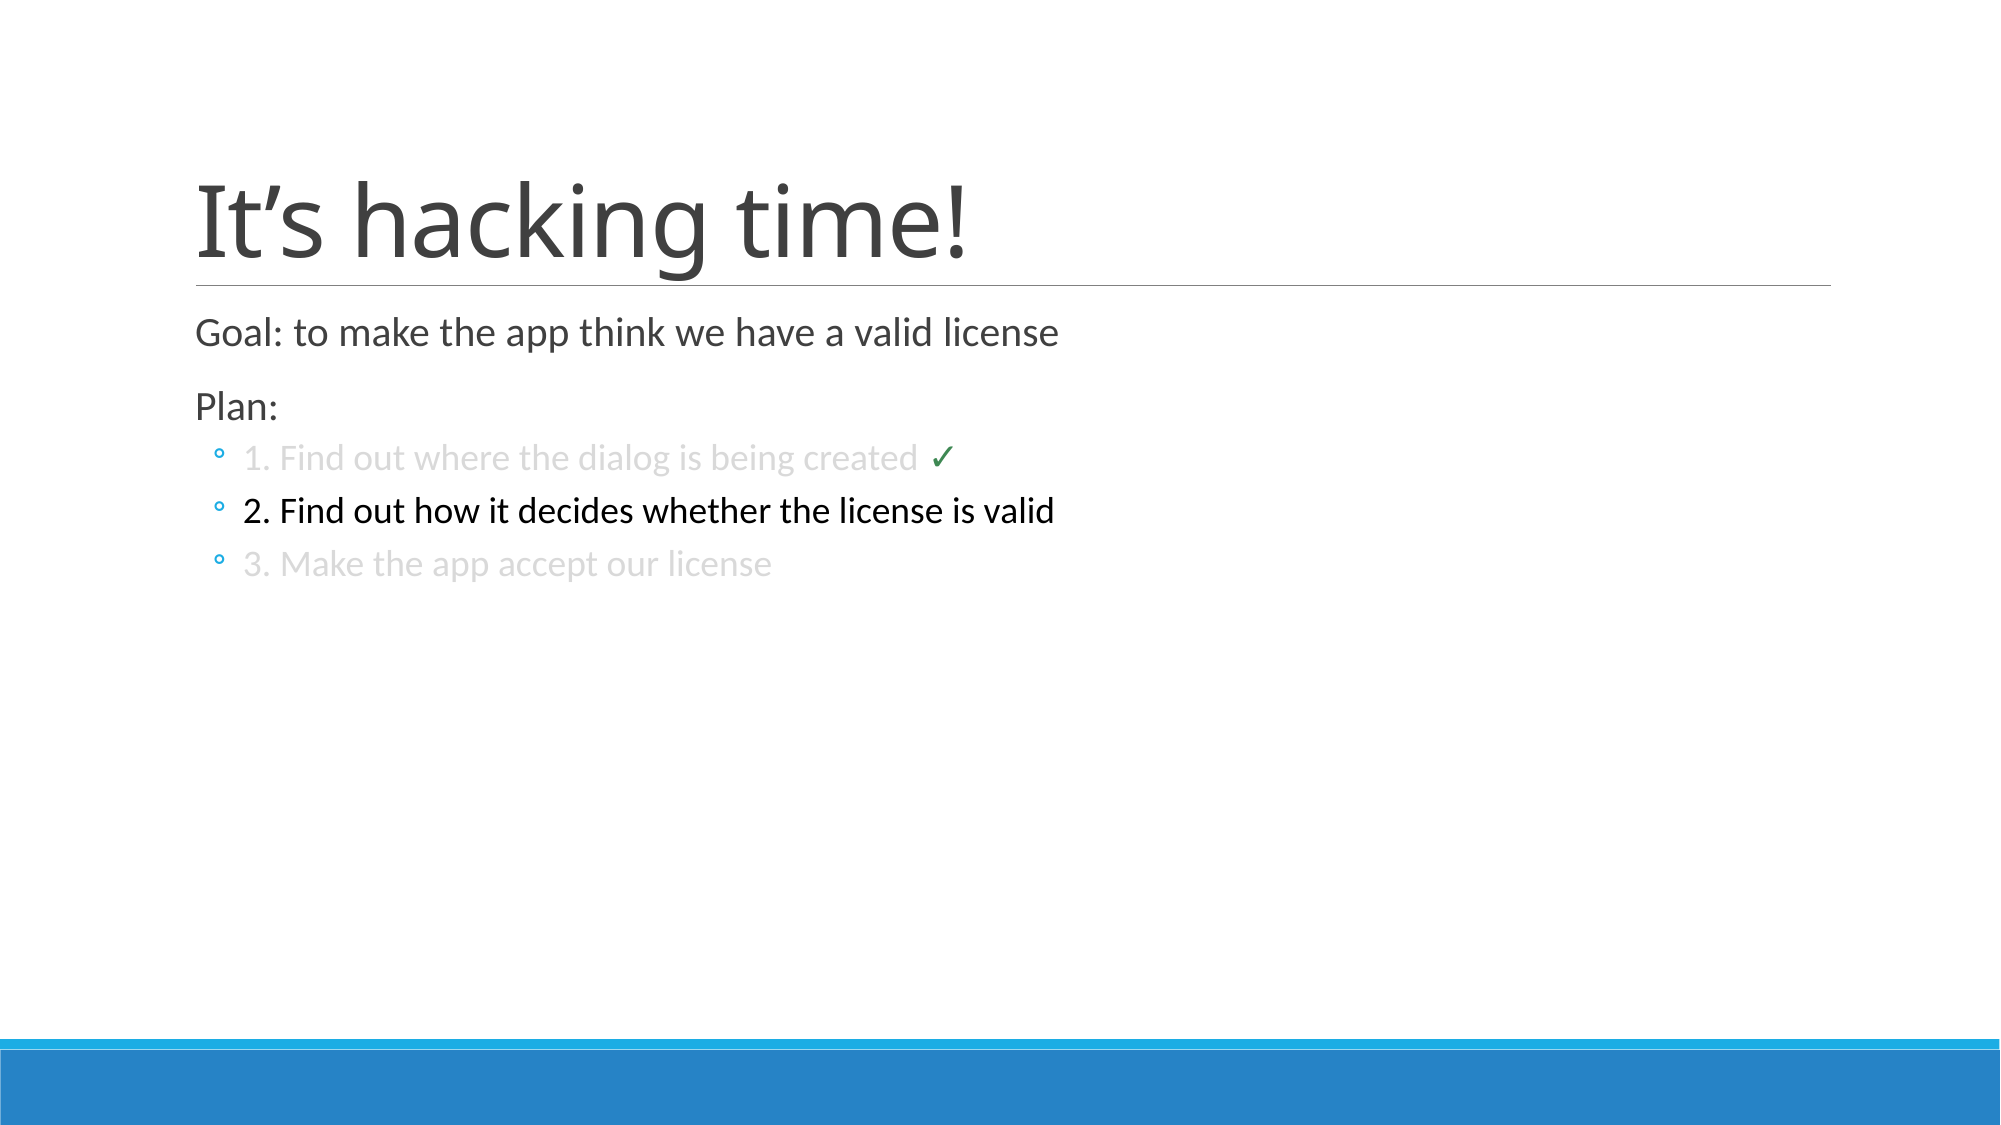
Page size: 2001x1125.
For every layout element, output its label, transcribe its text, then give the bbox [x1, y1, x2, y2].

list Goal: to make the app think we have a valid license Plan: 1. Find out where the dialog is being created ✓ 2. Find out how it decides whether the license is valid 3. Make the app accept our license [180, 302, 1830, 963]
title It’s hacking time! [180, 47, 1830, 285]
